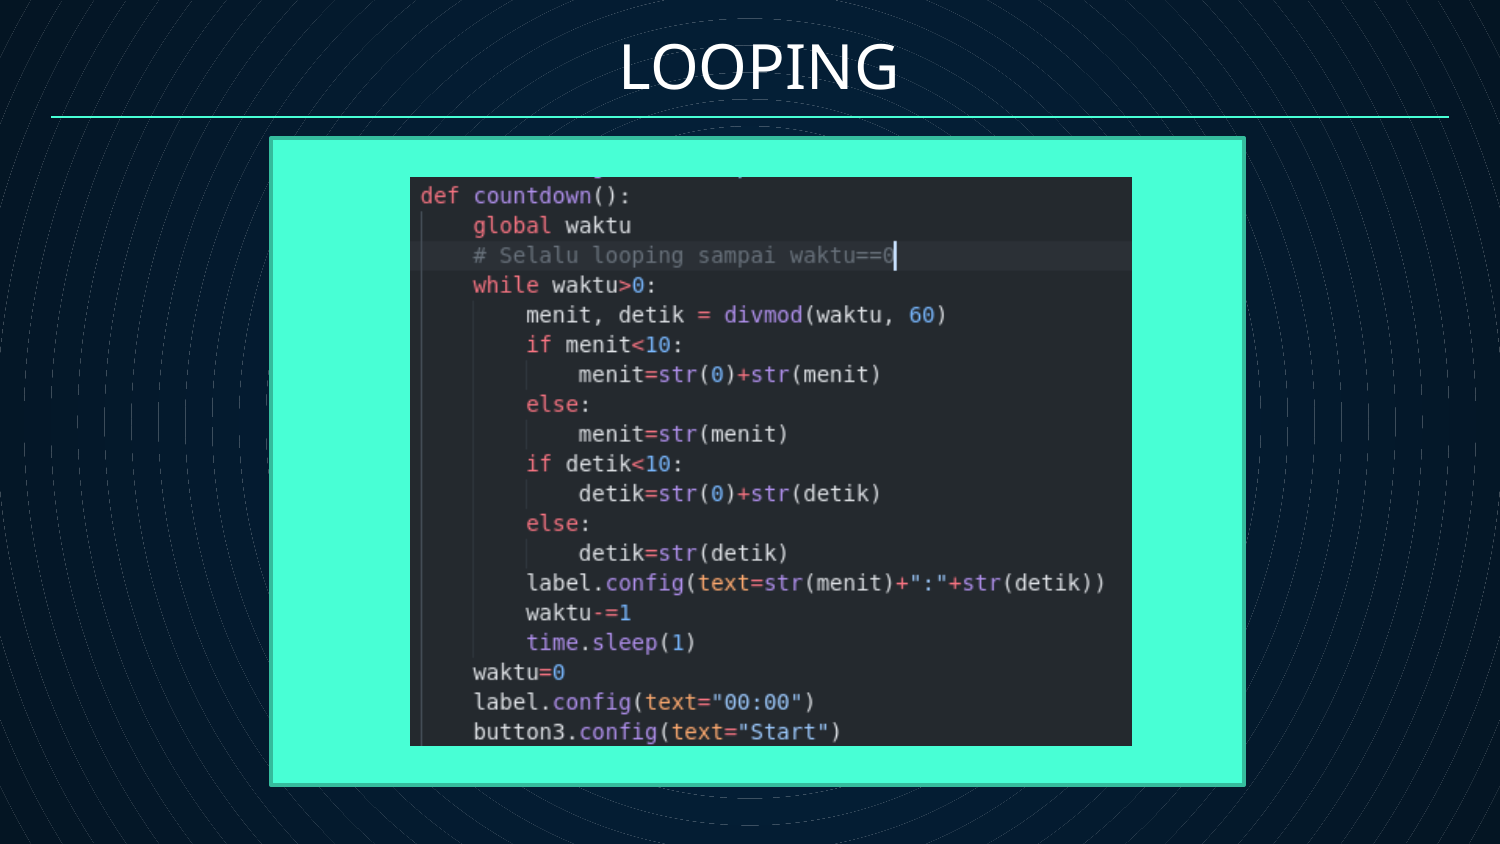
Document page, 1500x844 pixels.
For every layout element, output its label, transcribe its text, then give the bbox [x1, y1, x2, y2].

picture [410, 177, 1132, 746]
title LOOPING [60, 17, 1459, 117]
text_box [269, 136, 1246, 787]
